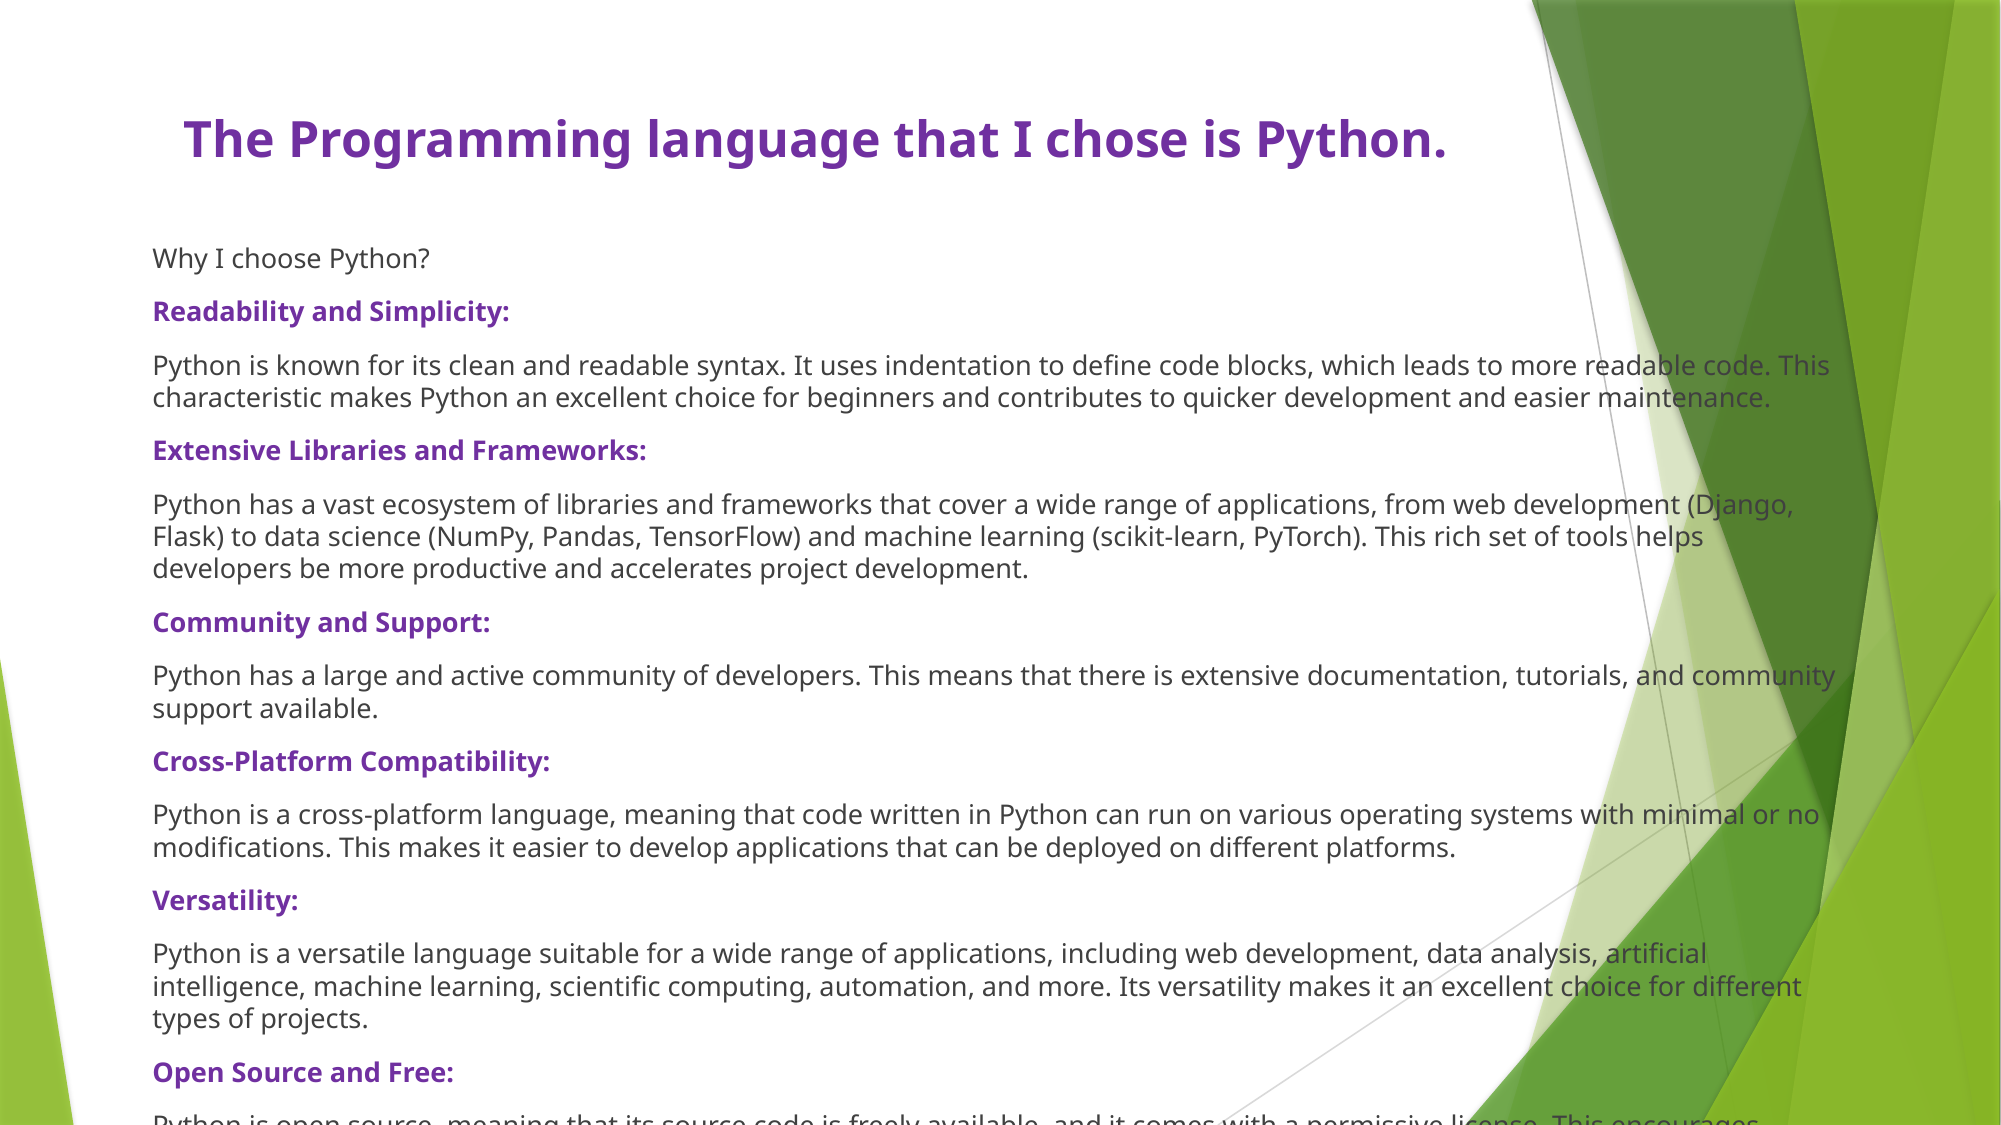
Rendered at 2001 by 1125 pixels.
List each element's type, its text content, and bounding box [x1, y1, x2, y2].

title The Programming language that I chose is Python. [111, 99, 1522, 317]
list Why I choose Python? Readability and Simplicity: Python is known for its clean and readable syntax. It uses indentation to define code blocks, which leads to more readable code. This characteristic makes Python an excellent choice for beginners and contributes to quicker development and easier maintenance. Extensive Libraries and Frameworks: Python has a vast ecosystem of libraries and frameworks that cover a wide range of applications, from web development (Django, Flask) to data science (NumPy, Pandas, TensorFlow) and machine learning (scikit-learn, PyTorch). This rich set of tools helps developers be more productive and accelerates project development. Community and Support: Python has a large and active community of developers. This means that there is extensive documentation, tutorials, and community support available. Cross-Platform Compatibility: Python is a cross-platform language, meaning that code written in Python can run on various operating systems with minimal or no modifications. This makes it easier to develop applications that can be deployed on different platforms. Versatility: Python is a versatile language suitable for a wide range of applications, including web development, data analysis, artificial intelligence, machine learning, scientific computing, automation, and more. Its versatility makes it an excellent choice for different types of projects. Open Source and Free: Python is open source, meaning that its source code is freely available, and it comes with a permissive license. This encourages collaboration, innovation, and the development of a large ecosystem of free and open-source tools. [137, 233, 1863, 1118]
